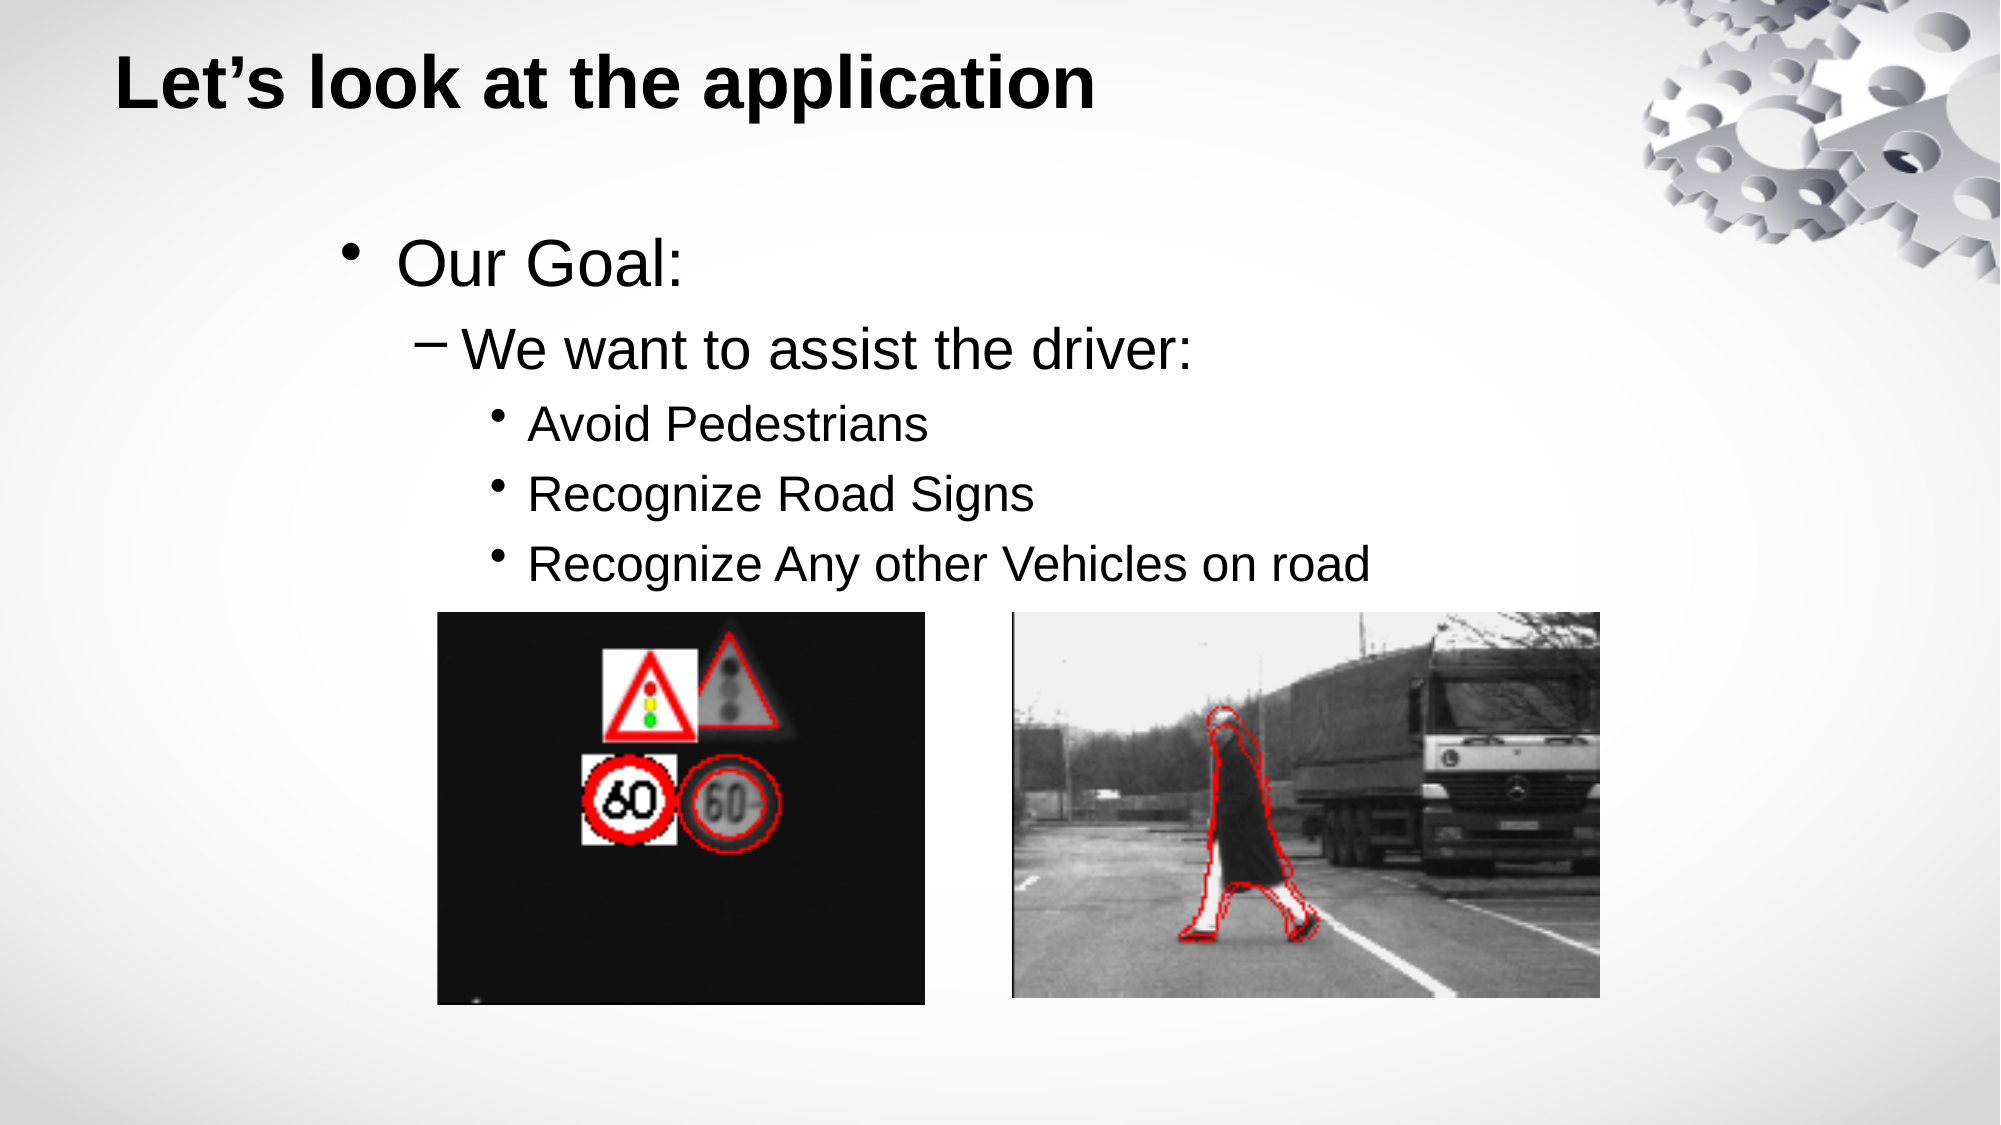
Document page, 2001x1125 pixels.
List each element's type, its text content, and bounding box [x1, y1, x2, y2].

list Our Goal: We want to assist the driver: Avoid Pedestrians Recognize Road Signs Recognize Any other Vehicles on road [324, 212, 1513, 975]
title Let’s look at the application [99, 30, 1901, 127]
picture [0, 0, 2000, 1125]
